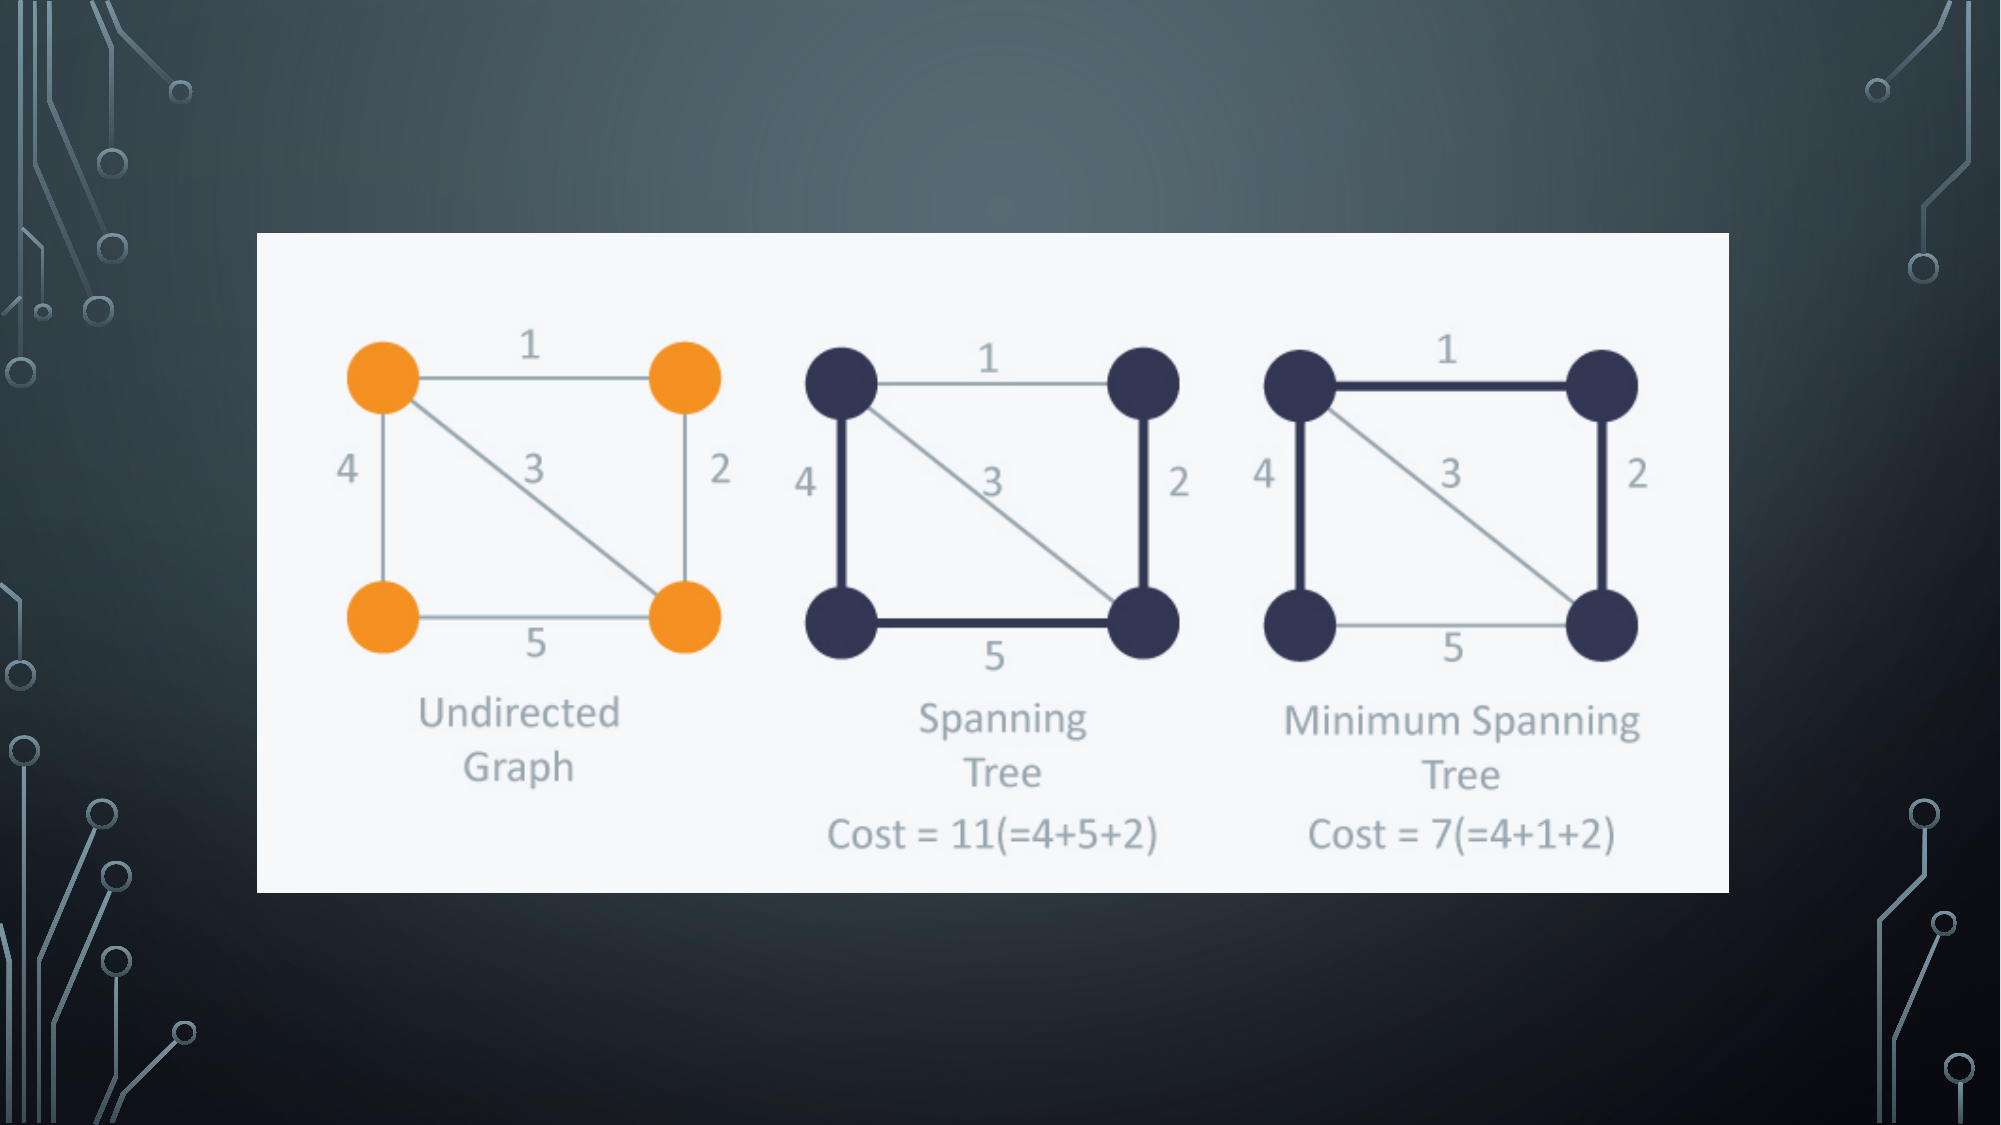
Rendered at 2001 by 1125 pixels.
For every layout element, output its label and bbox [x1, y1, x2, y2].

picture [256, 233, 1730, 893]
